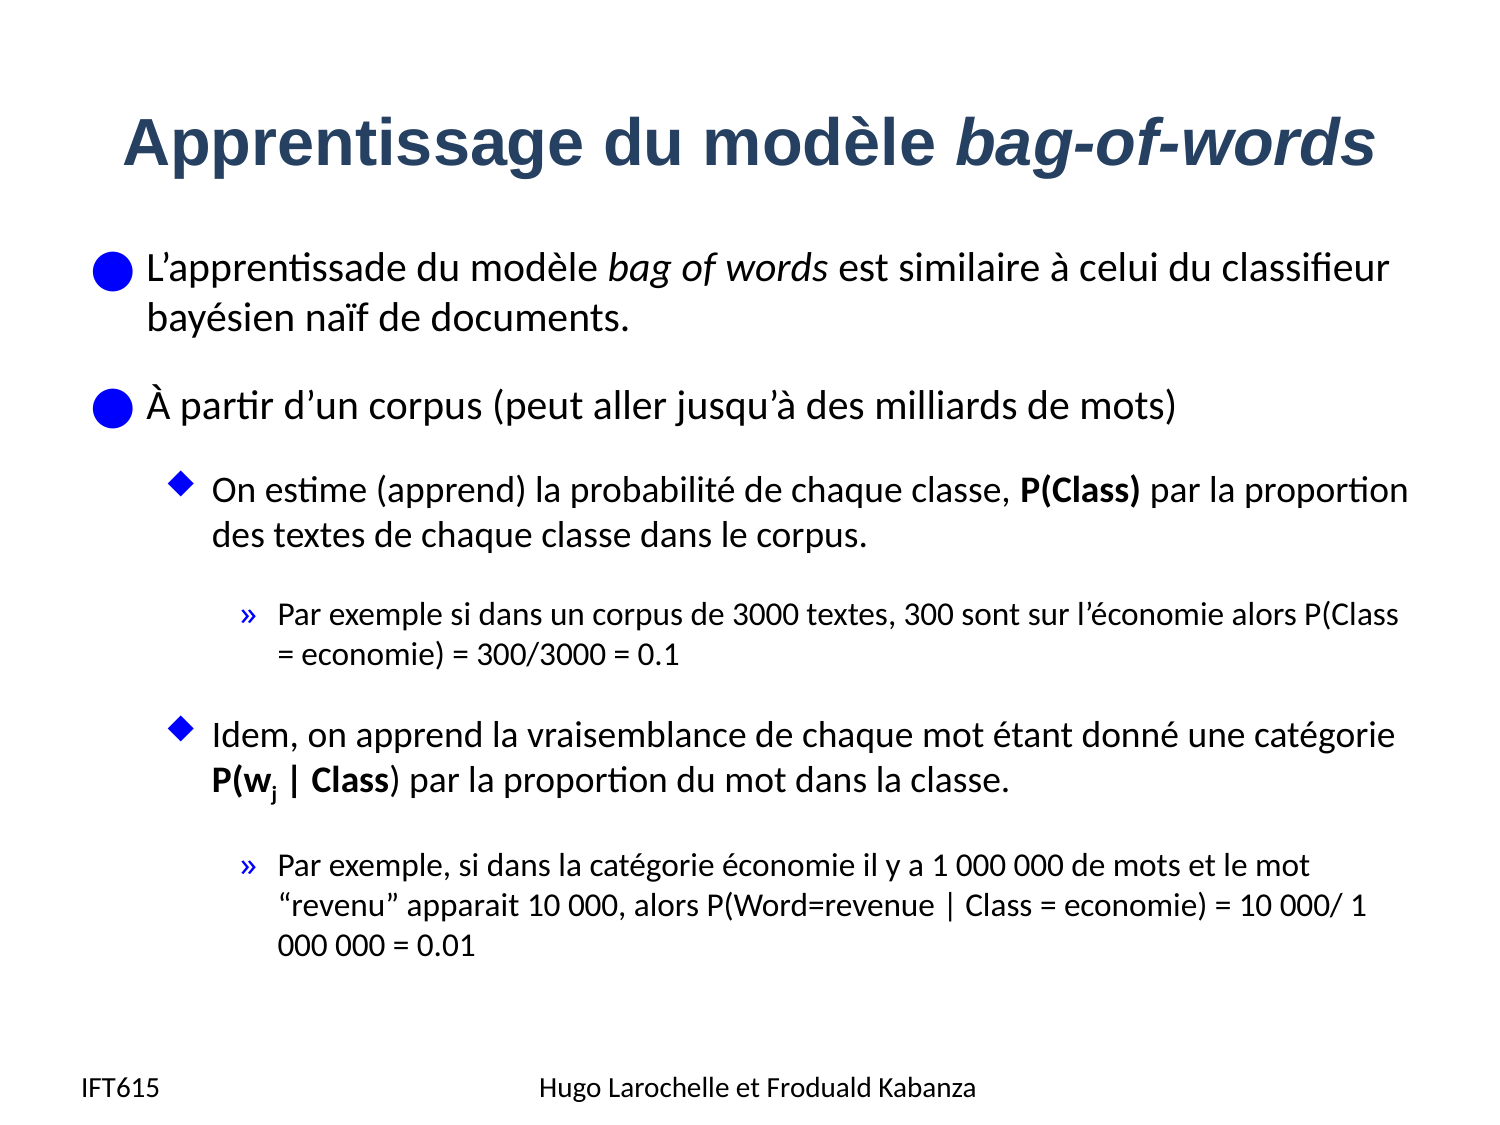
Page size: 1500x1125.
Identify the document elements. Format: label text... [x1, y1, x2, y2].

list L’apprentissade du modèle bag of words est similaire à celui du classifieur bayésien naïf de documents. À partir d’un corpus (peut aller jusqu’à des milliards de mots) On estime (apprend) la probabilité de chaque classe, P(Class) par la proportion des textes de chaque classe dans le corpus. Par exemple si dans un corpus de 3000 textes, 300 sont sur l’économie alors P(Class = economie) = 300/3000 = 0.1 Idem, on apprend la vraisemblance de chaque mot étant donné une catégorie P(wj | Class) par la proportion du mot dans la classe. Par exemple, si dans la catégorie économie il y a 1 000 000 de mots et le mot “revenu” apparait 10 000, alors P(Word=revenue | Class = economie) = 10 000/ 1 000 000 = 0.01 [75, 232, 1425, 1057]
title Apprentissage du modèle bag-of-words [75, 45, 1425, 232]
slide_number IFT615 [66, 1056, 356, 1117]
footer Hugo Larochelle et Froduald Kabanza [520, 1056, 996, 1117]
